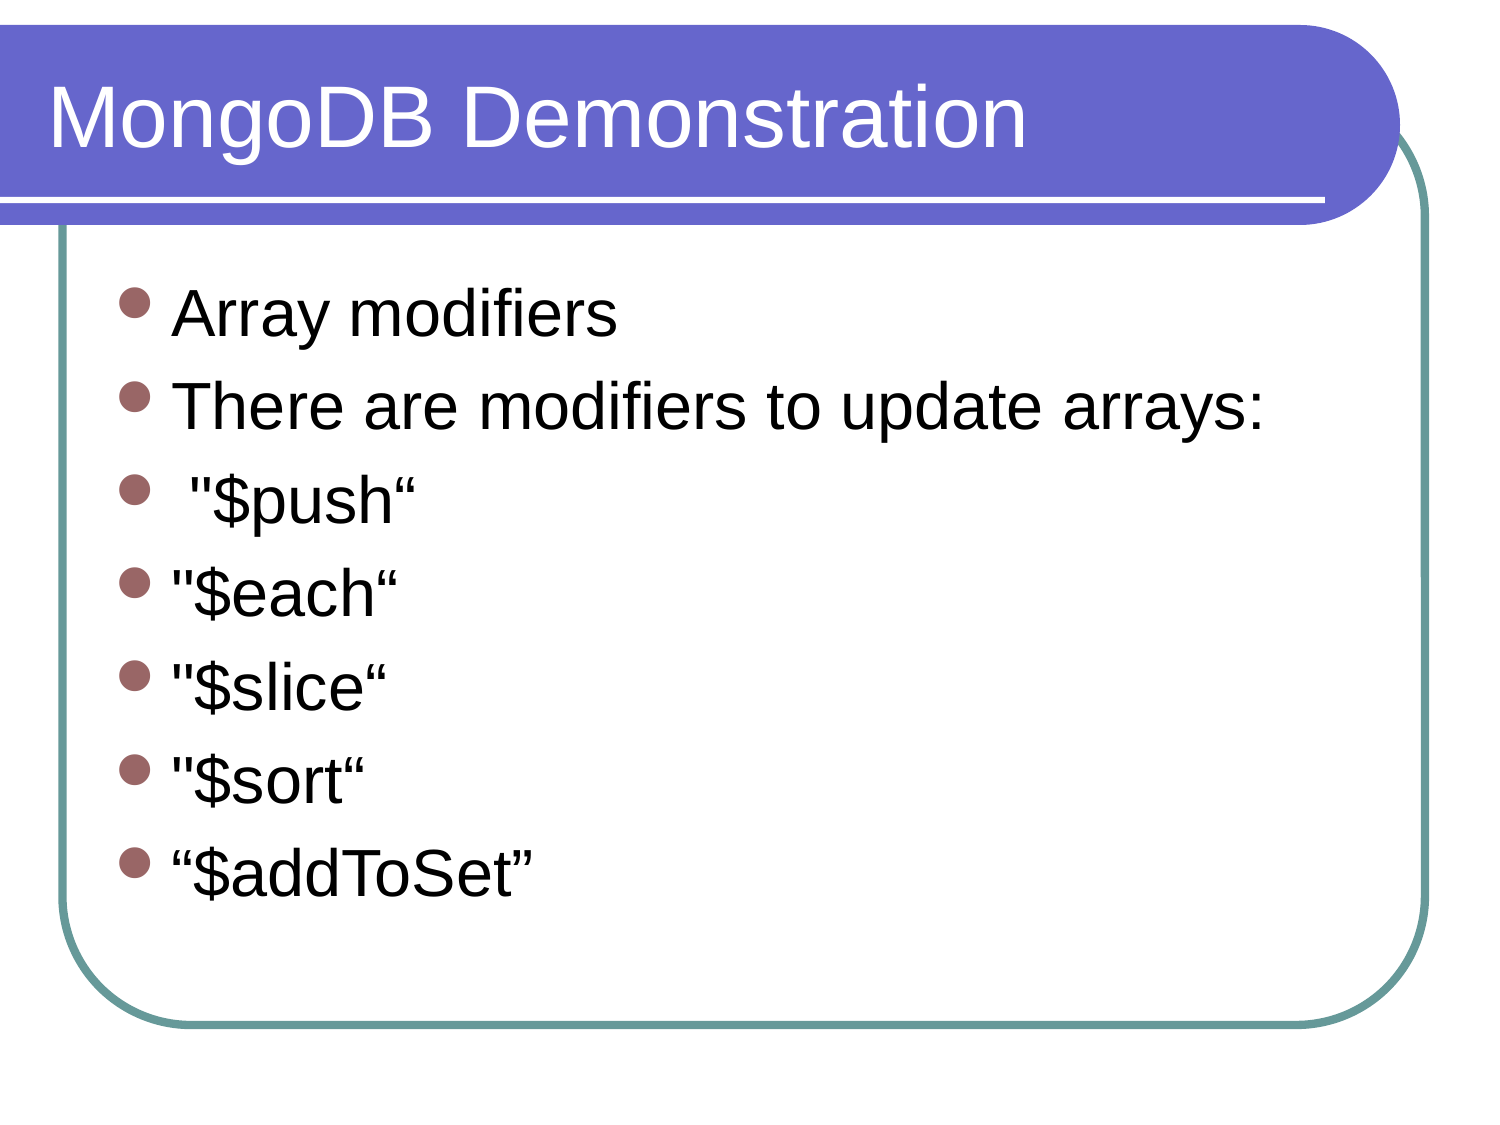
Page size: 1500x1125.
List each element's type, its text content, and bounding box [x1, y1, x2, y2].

list Array modifiers There are modifiers to update arrays: "$push“ "$each“ "$slice“ "$sort“ “$addToSet” [99, 262, 1400, 988]
title MongoDB Demonstration [32, 37, 1347, 188]
